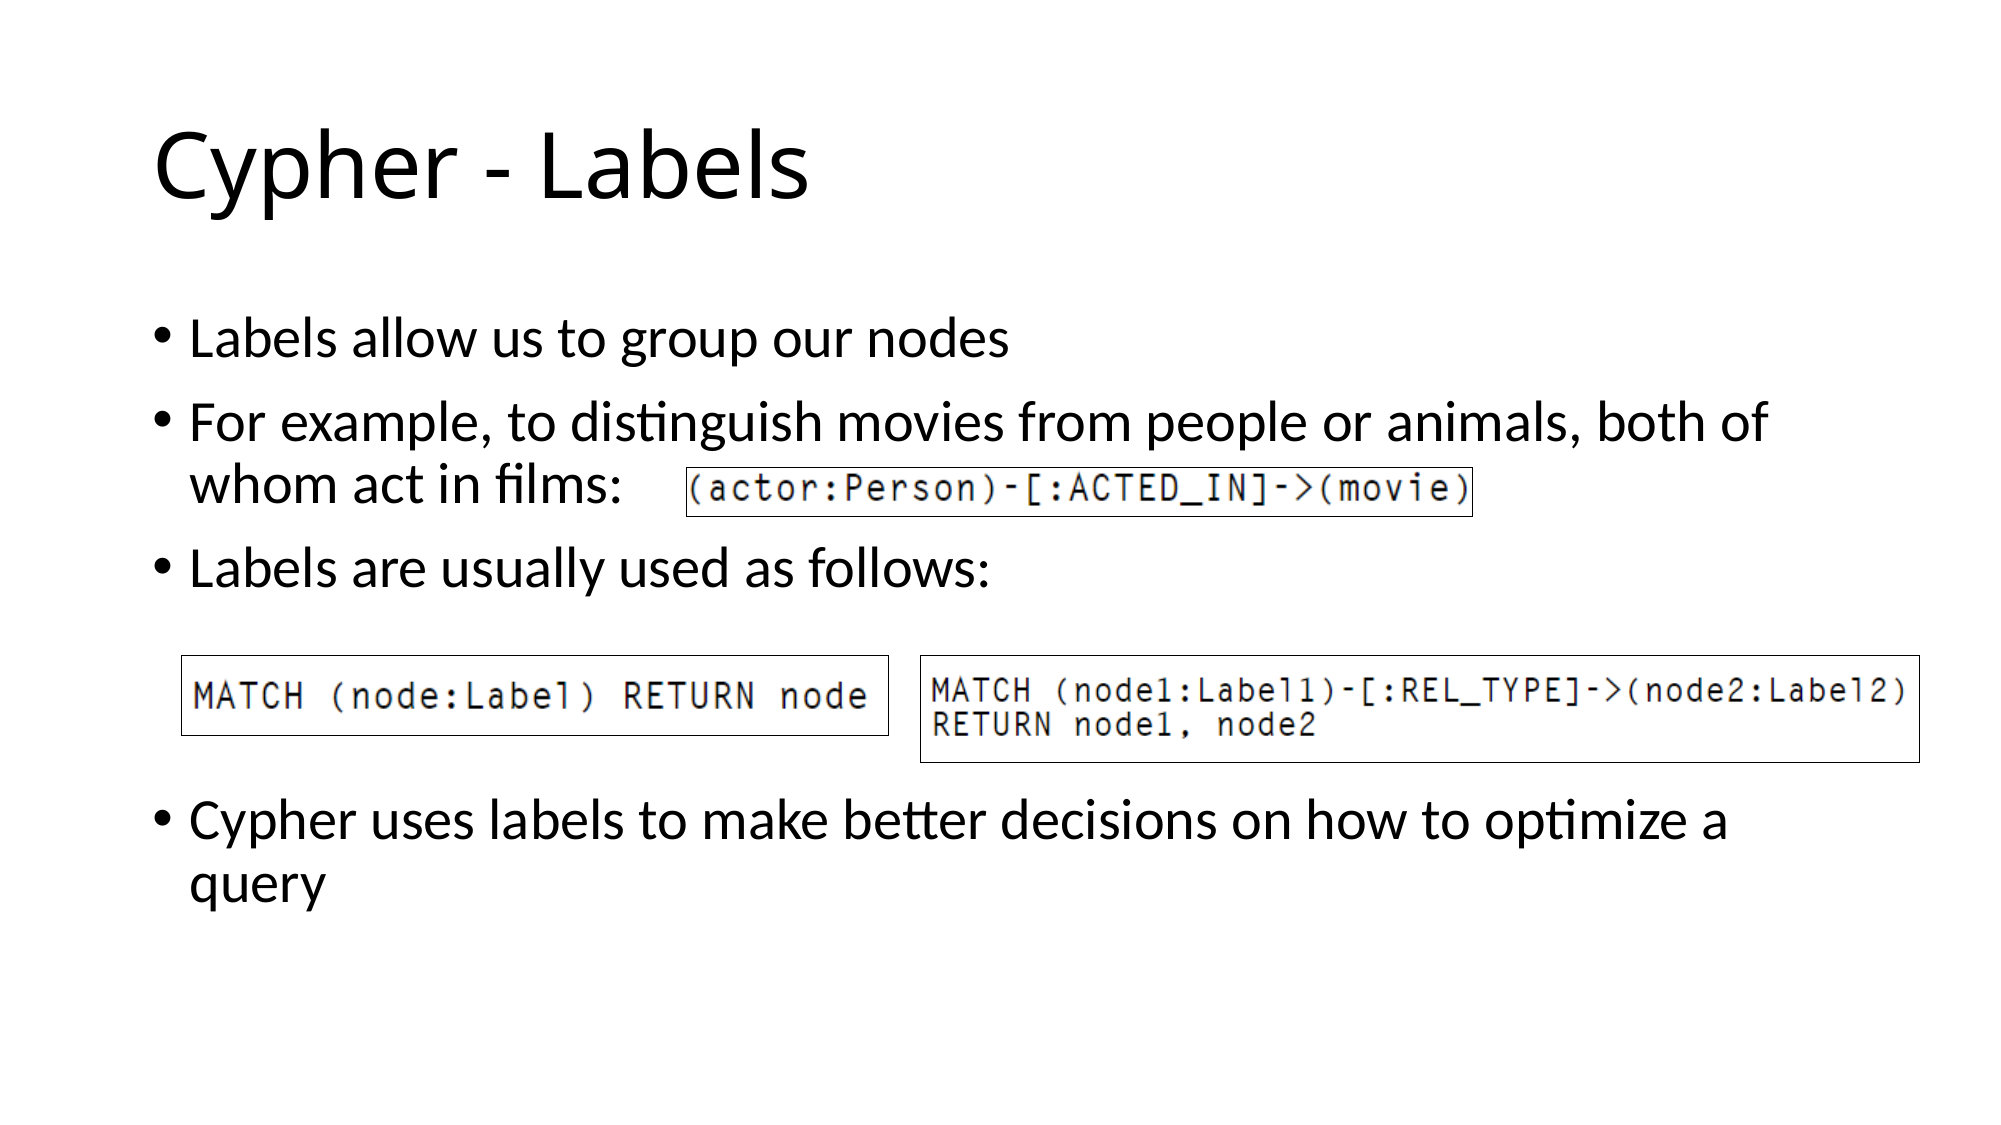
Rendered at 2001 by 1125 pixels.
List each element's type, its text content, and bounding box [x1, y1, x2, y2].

list Labels allow us to group our nodes For example, to distinguish movies from people or animals, both of whom act in films: Labels are usually used as follows: Cypher uses labels to make better decisions on how to optimize a query [137, 299, 1863, 1014]
picture [181, 655, 889, 736]
picture [920, 655, 1920, 764]
title Cypher - Labels [137, 59, 1863, 278]
picture [686, 466, 1473, 518]
